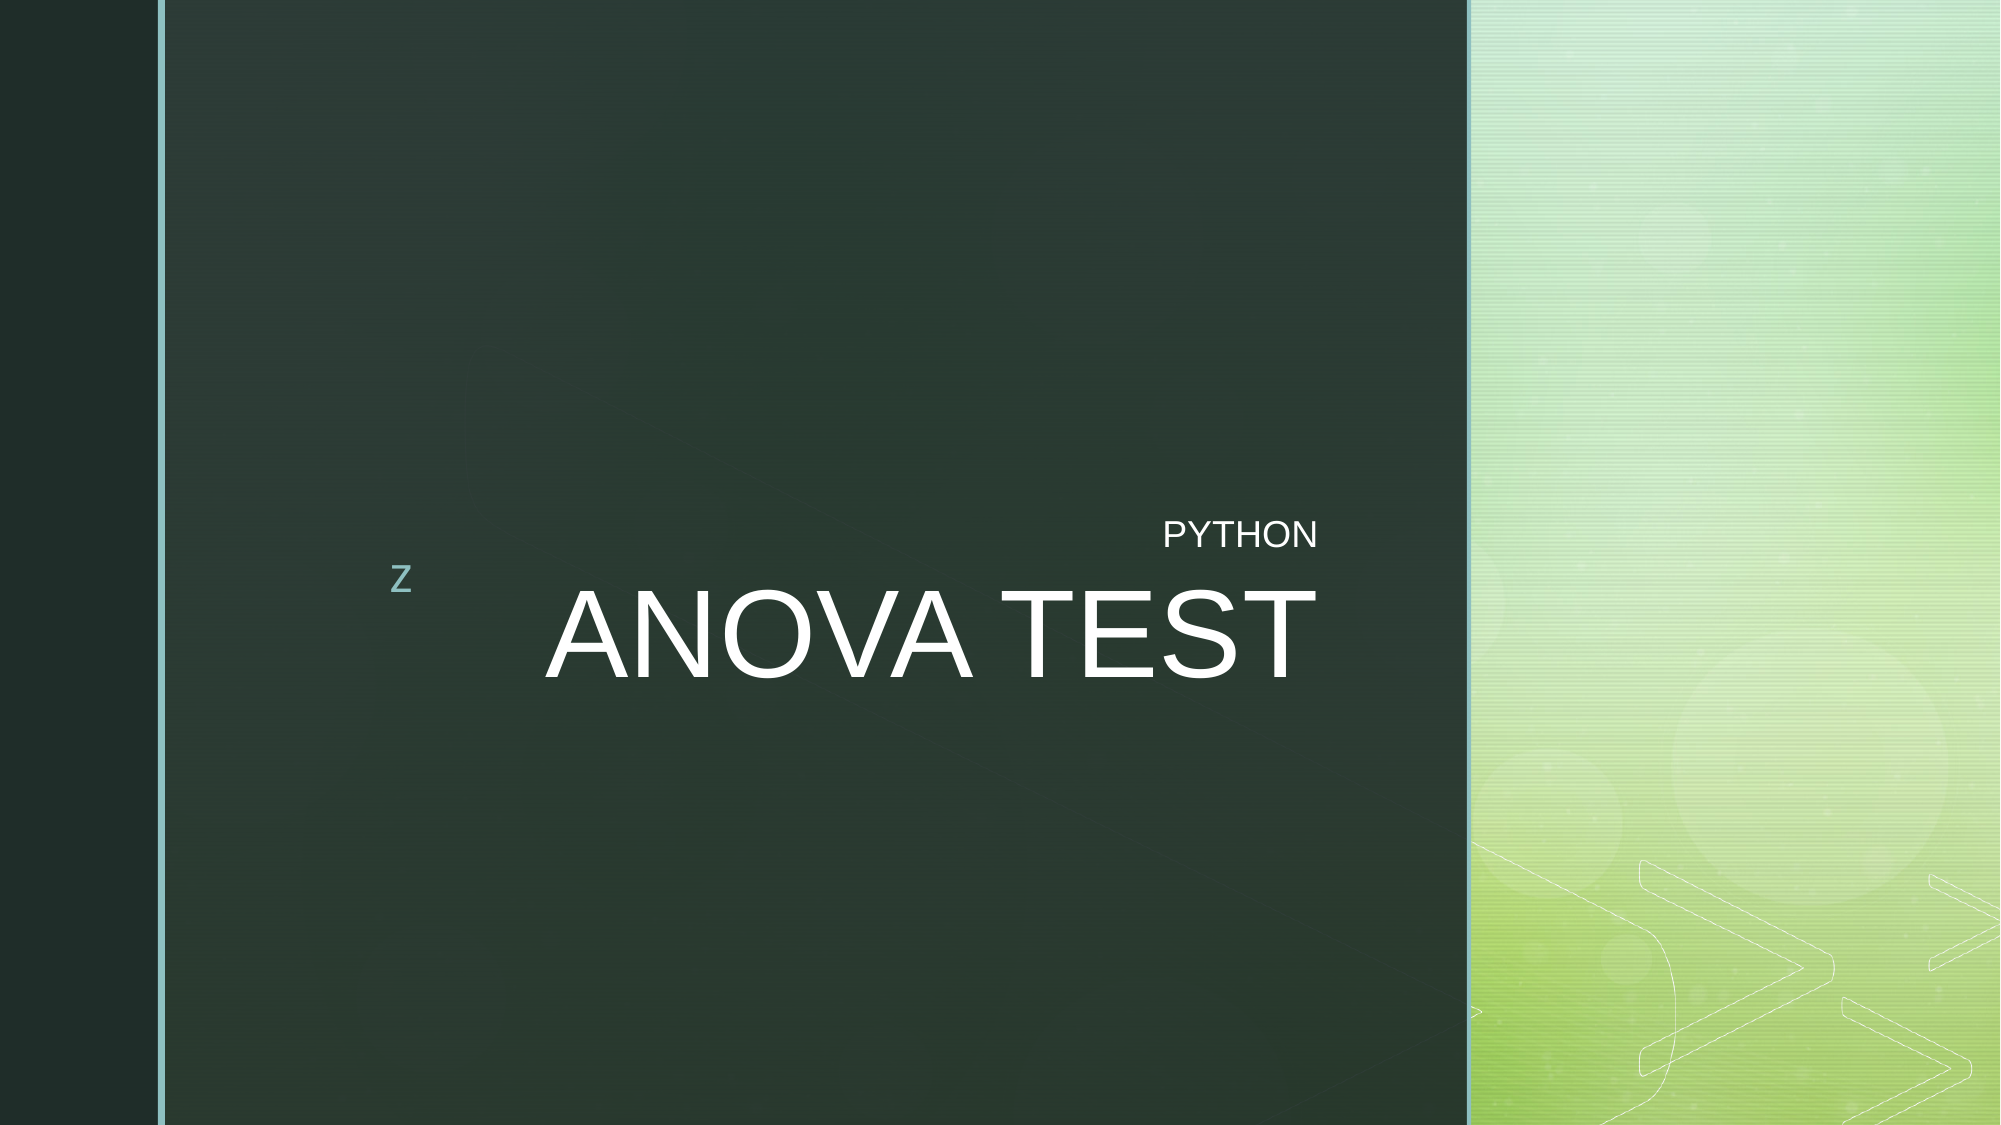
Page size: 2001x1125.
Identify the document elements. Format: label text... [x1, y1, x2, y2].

subtitle PYTHON [454, 372, 1334, 563]
picture [1472, 0, 2001, 1125]
title ANOVA TEST [428, 562, 1334, 935]
